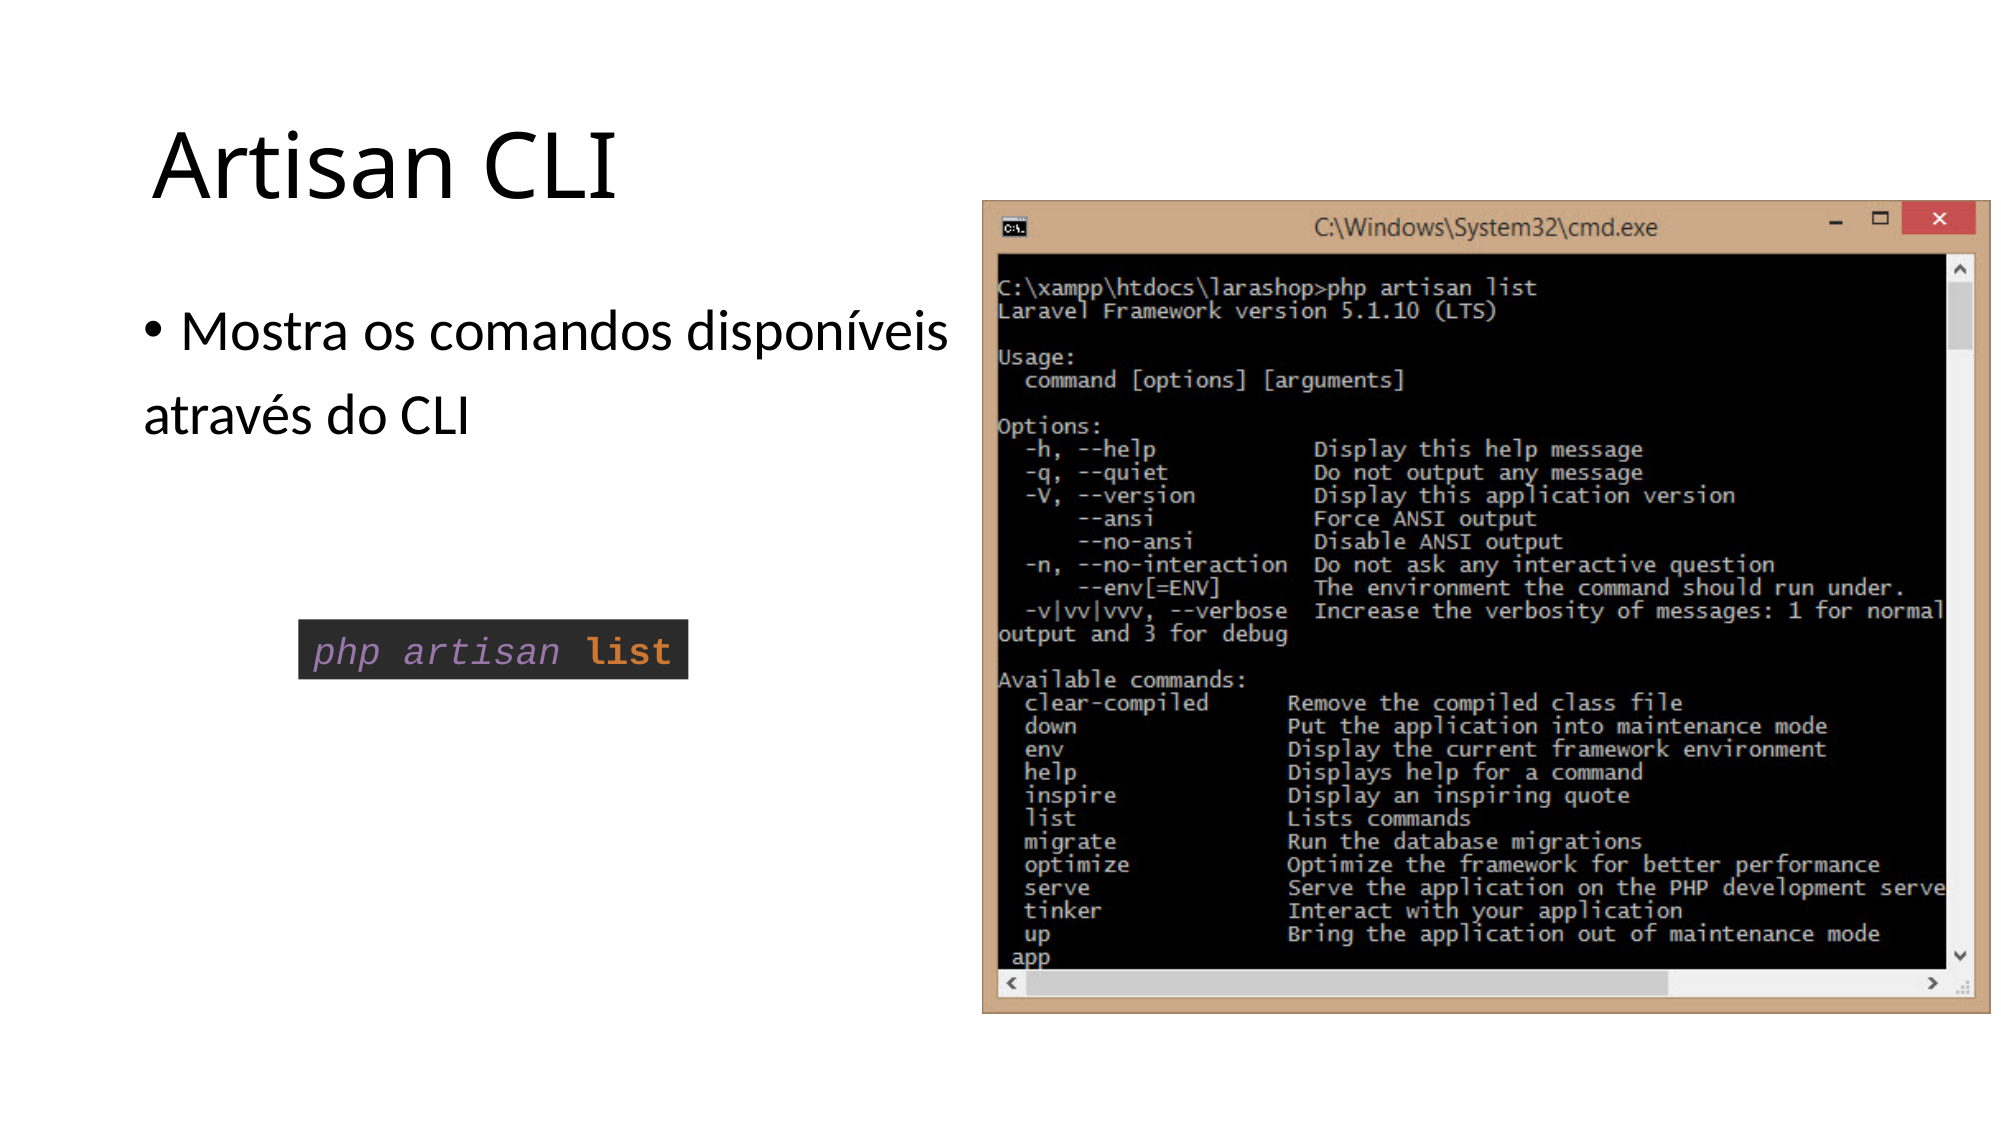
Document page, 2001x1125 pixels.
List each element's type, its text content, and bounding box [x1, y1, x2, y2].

picture [982, 200, 1991, 1014]
text_box php artisan list [298, 619, 689, 680]
list Mostra os comandos disponíveis através do CLI [128, 292, 982, 1007]
title Artisan CLI [137, 59, 1863, 278]
